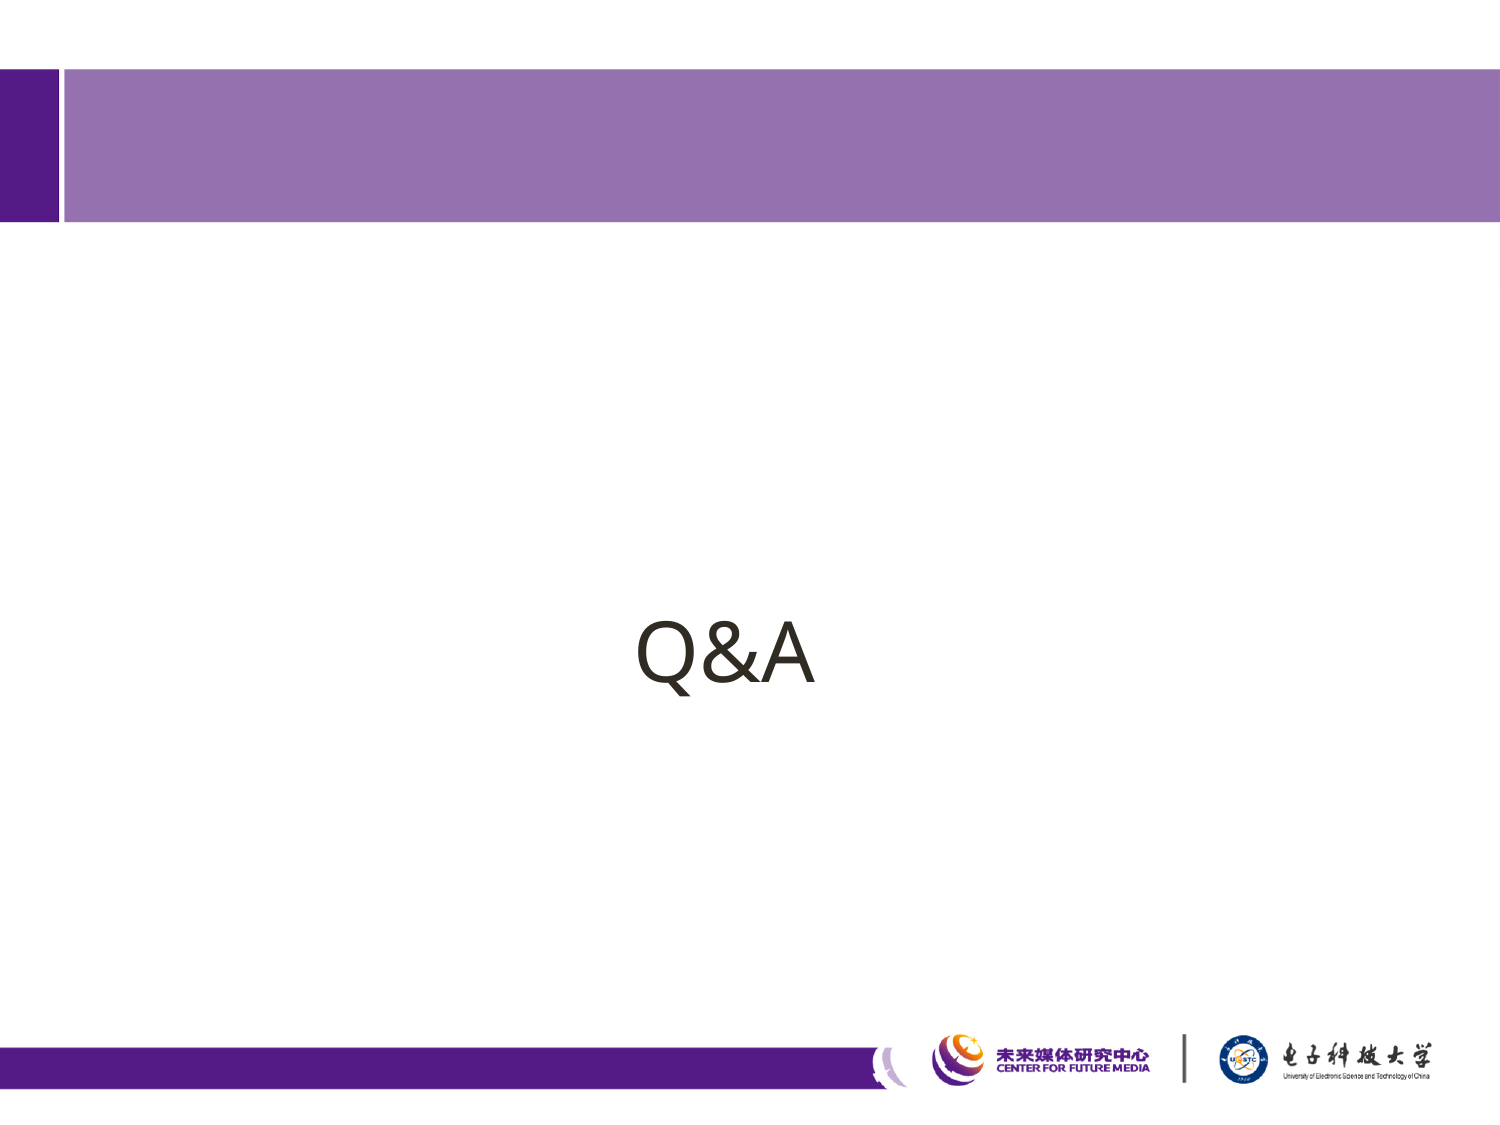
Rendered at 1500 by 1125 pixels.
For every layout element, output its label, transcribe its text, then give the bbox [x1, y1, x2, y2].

picture [0, 0, 1500, 1125]
text_box Q&A [618, 590, 886, 707]
